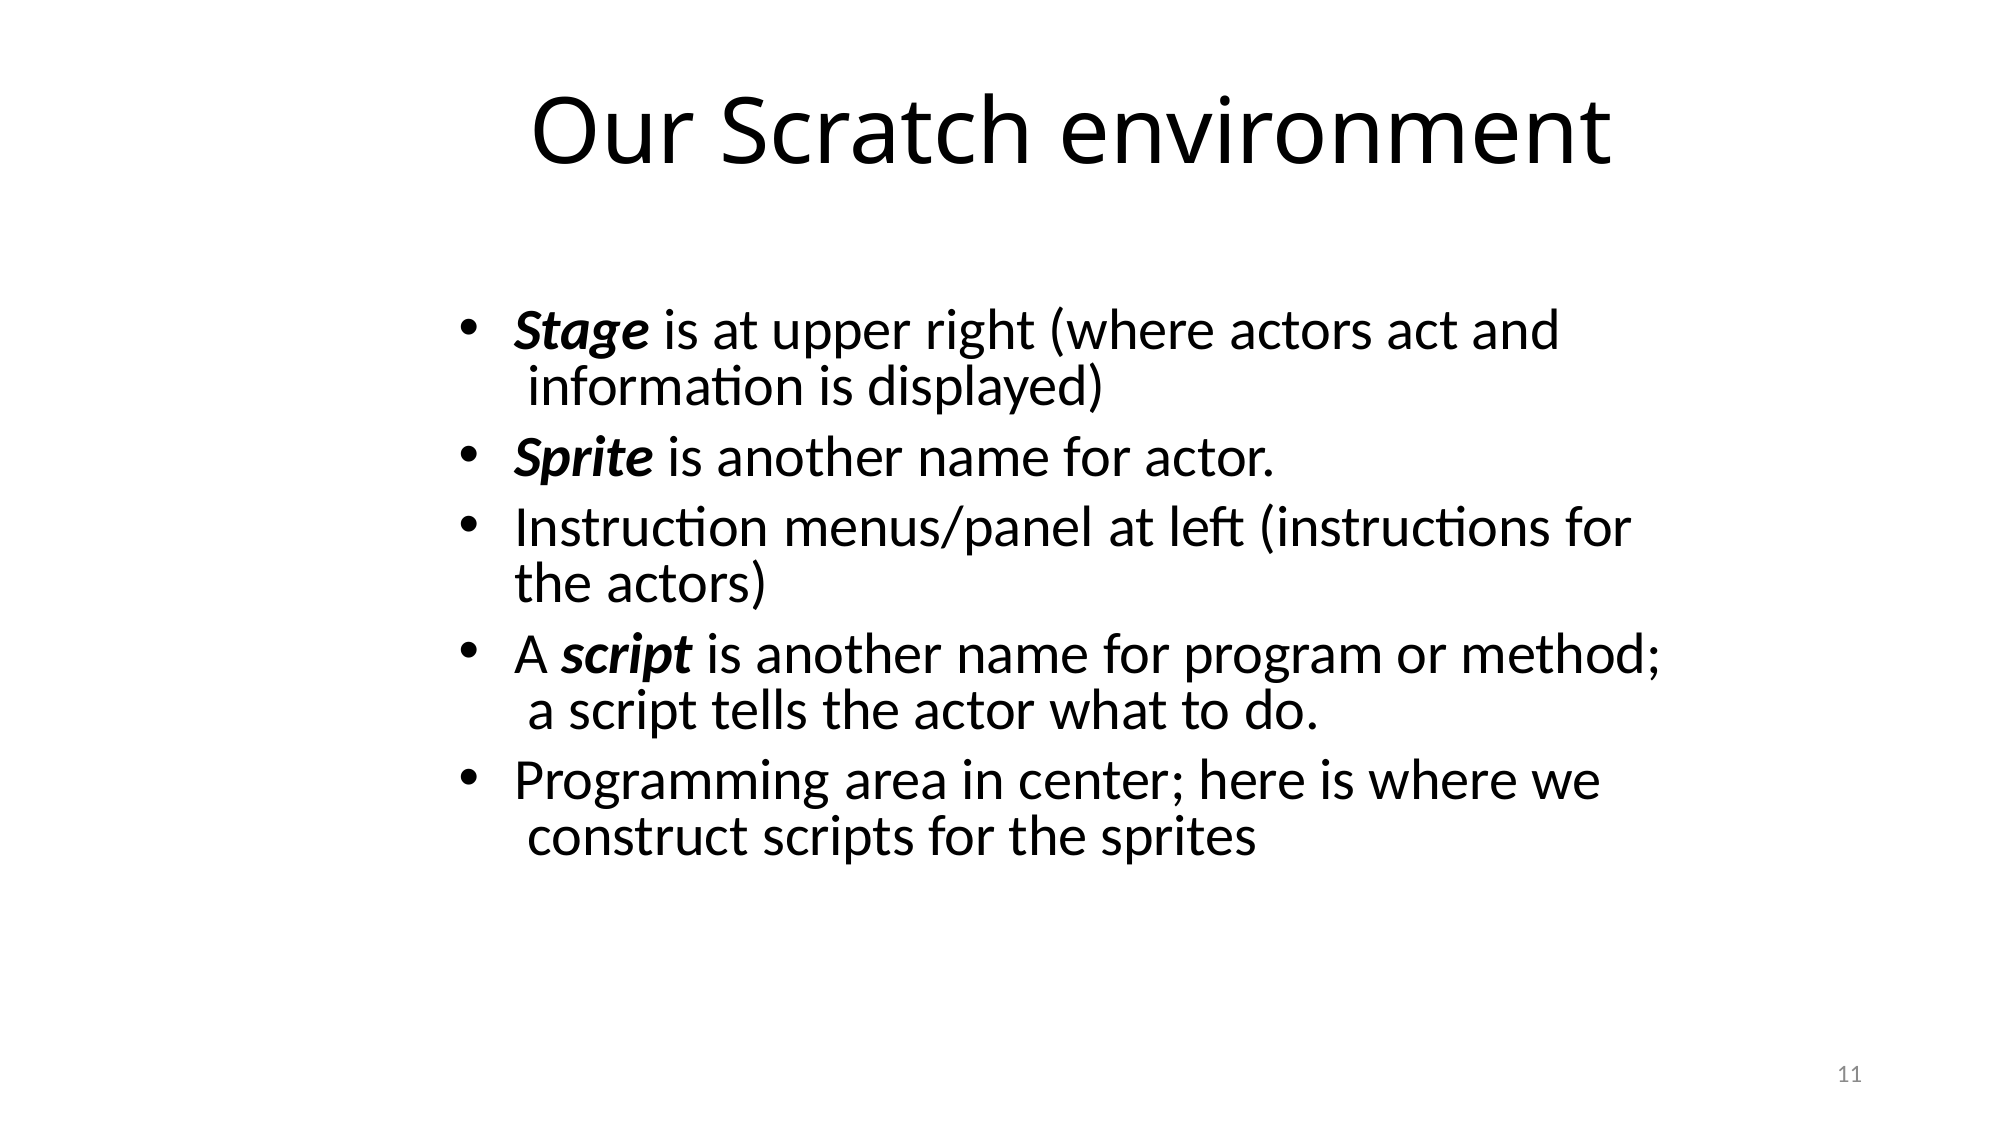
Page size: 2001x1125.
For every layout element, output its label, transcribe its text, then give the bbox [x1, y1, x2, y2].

slide_number 11 [1412, 746, 1863, 1125]
title Our Scratch environment [527, 37, 1700, 228]
text_box Stage is at upper right (where actors act and information is displayed) Sprite is another name for actor. Instruction menus/panel at left (instructions for the actors) A script is another name for program or method; a script tells the actor what to do. Programming area in center; here is where we construct scripts for the sprites [456, 289, 1674, 868]
